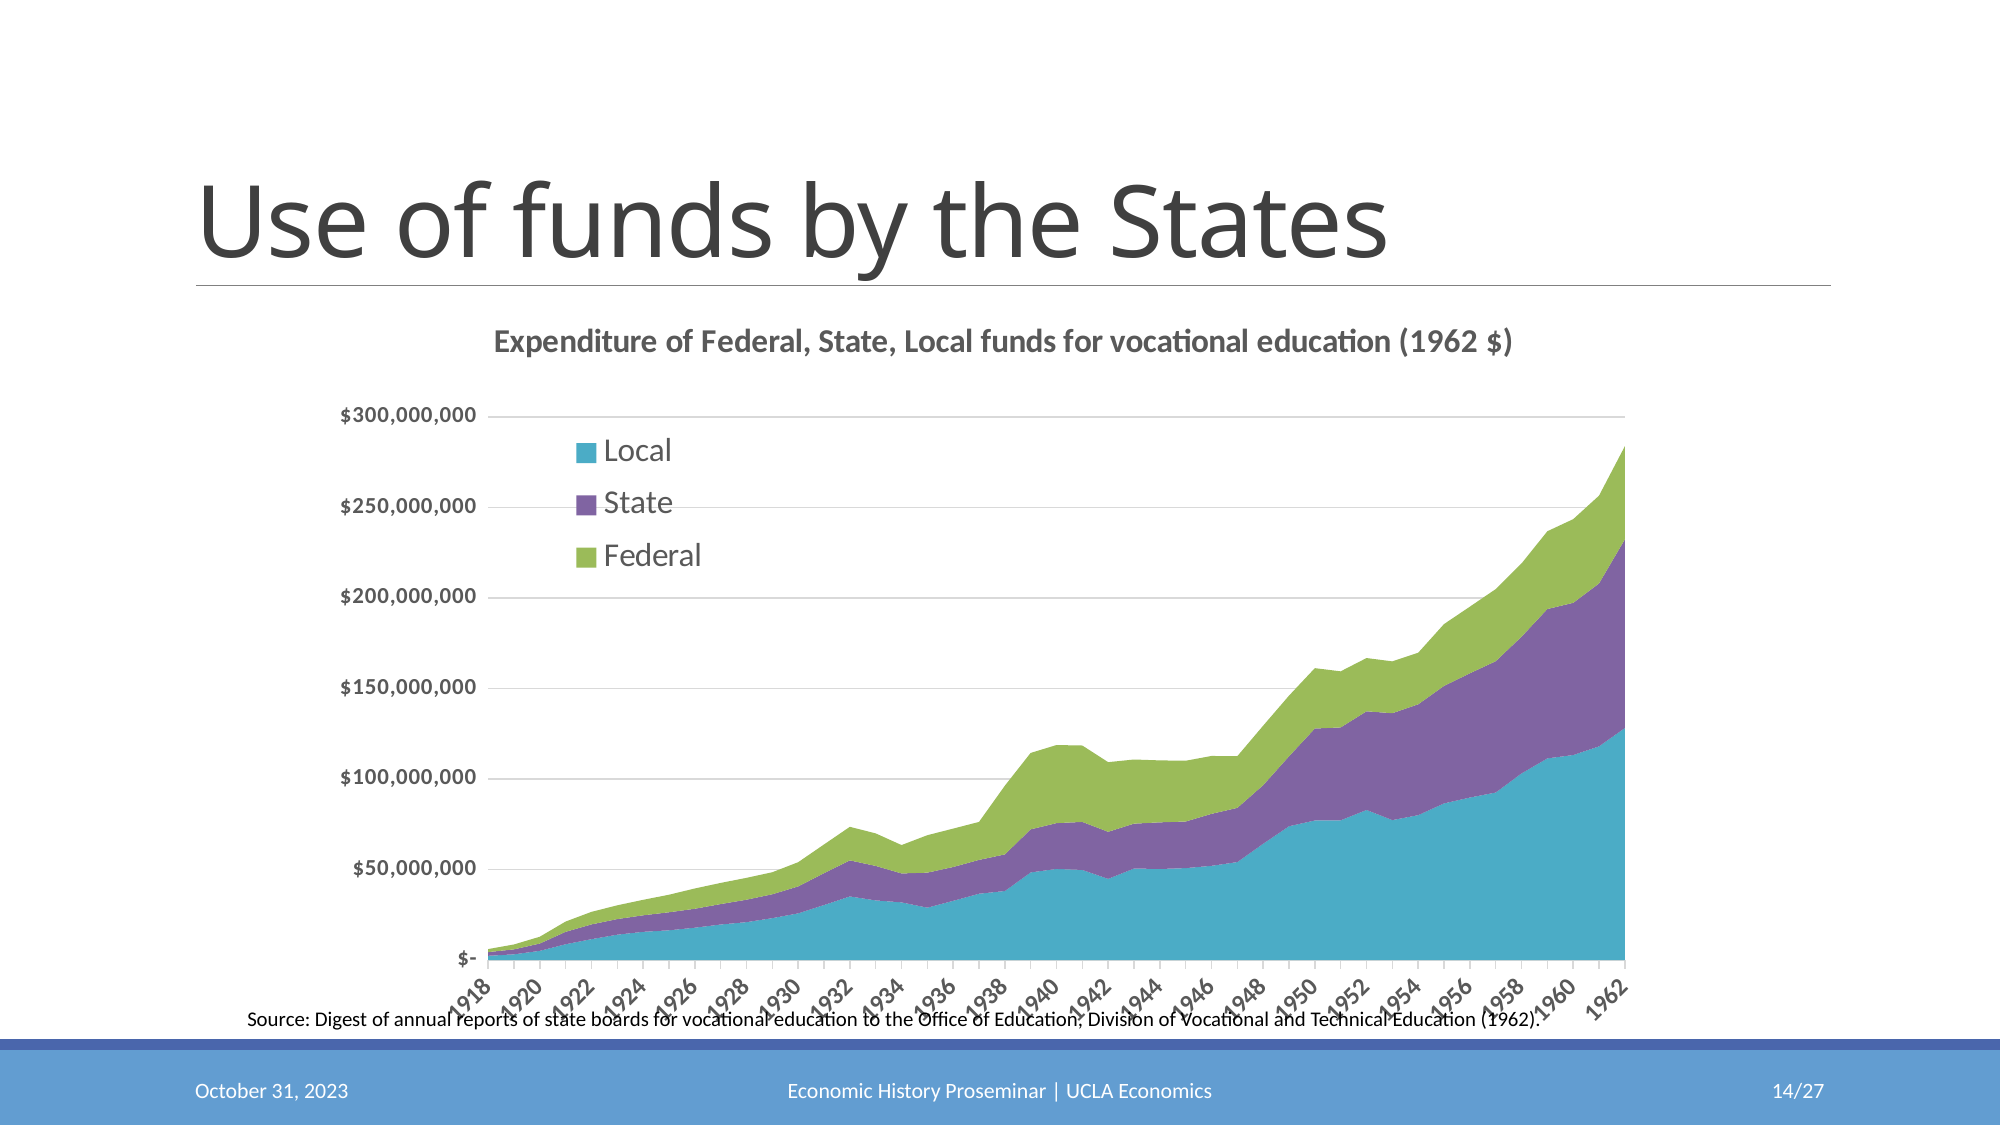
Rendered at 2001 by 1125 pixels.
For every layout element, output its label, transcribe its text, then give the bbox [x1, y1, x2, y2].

footer Economic History Proseminar | UCLA Economics [604, 1059, 1396, 1120]
slide_number 13/27 [1624, 1059, 1840, 1120]
chart [326, 294, 1684, 1030]
text_box Source: Digest of annual reports of state boards for vocational education to the Office of Education, Division of Vocational and Technical Education (1962). [232, 997, 1577, 1060]
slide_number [180, 1059, 586, 1120]
title Use of funds by the States [180, 47, 1830, 285]
